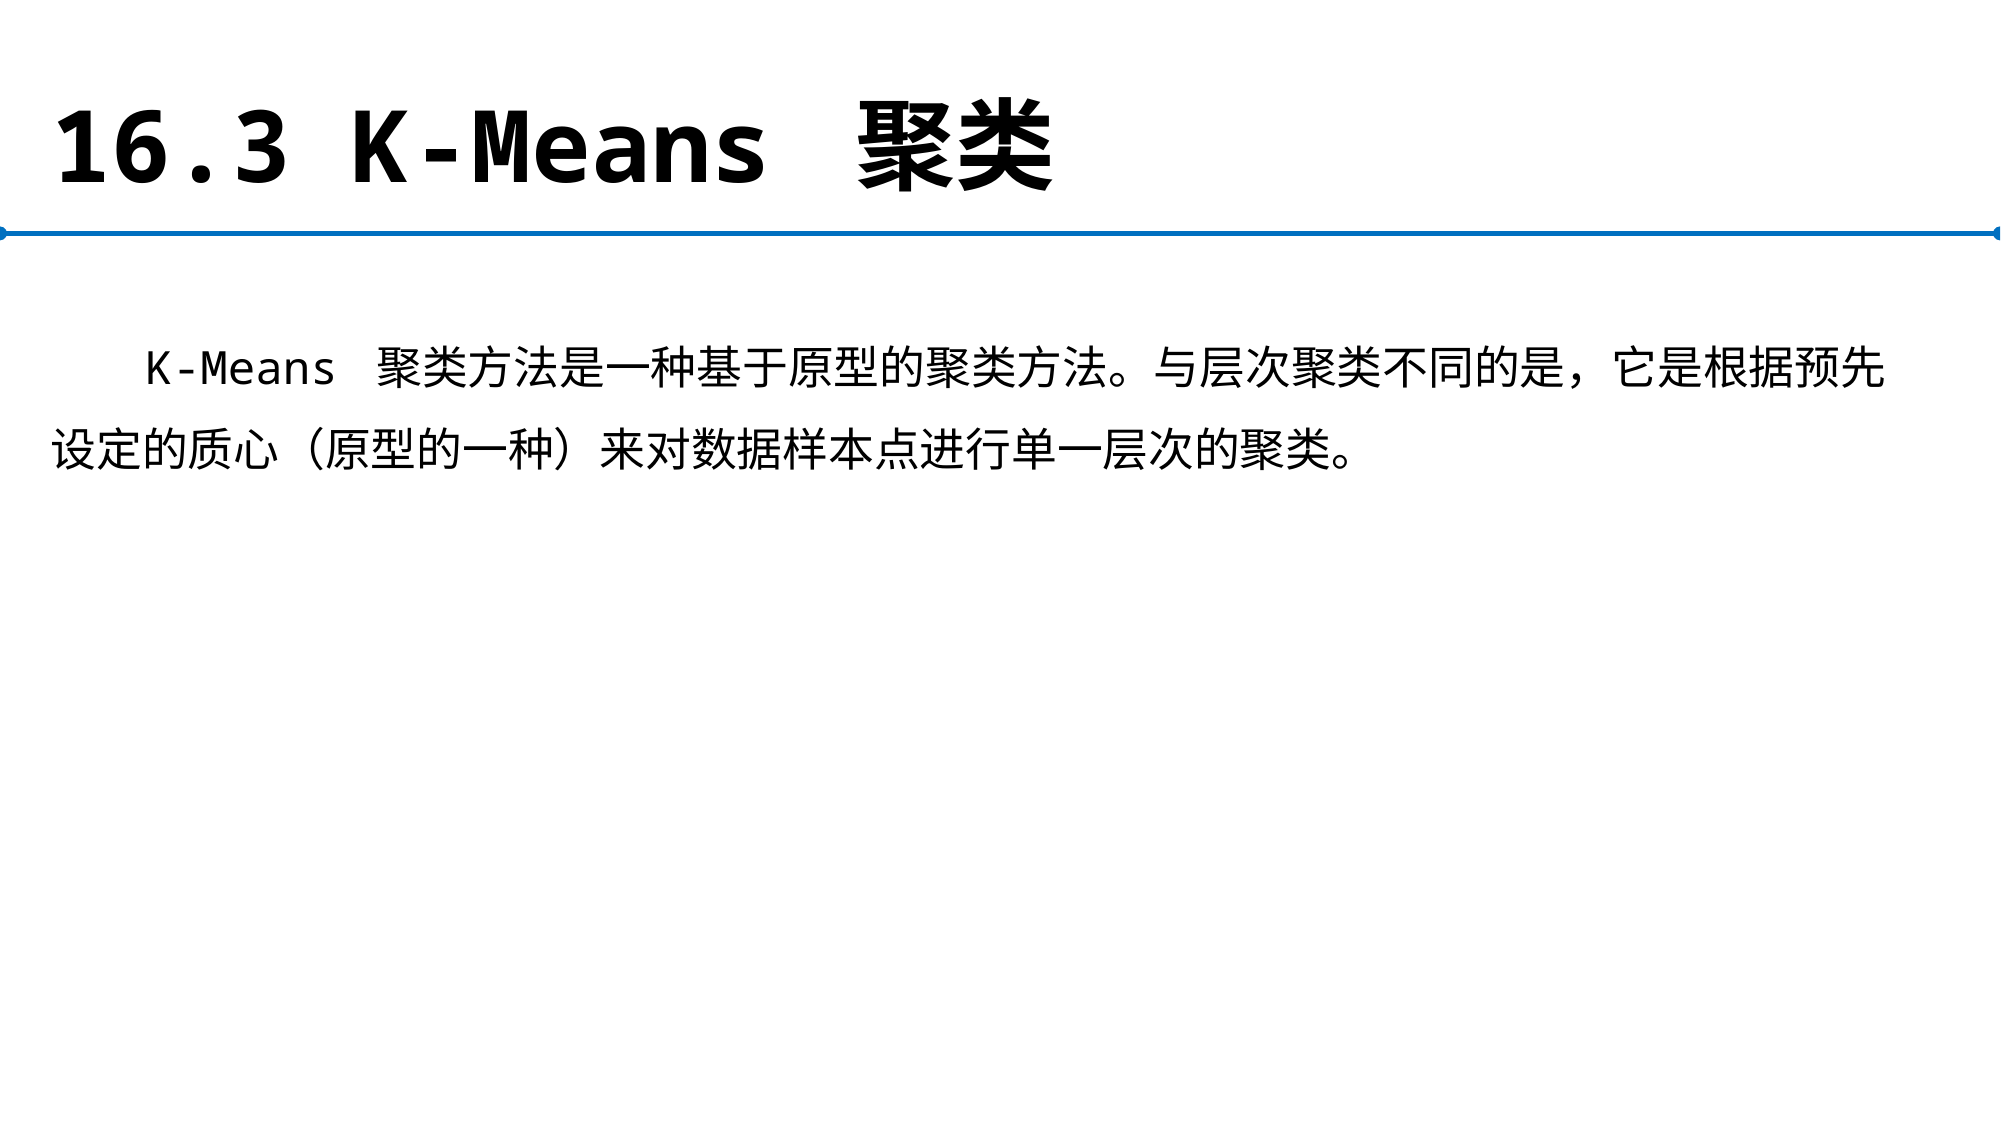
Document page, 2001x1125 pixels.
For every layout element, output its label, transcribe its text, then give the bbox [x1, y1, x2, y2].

text_box K-Means 聚类方法是一种基于原型的聚类方法。与层次聚类不同的是，它是根据预先设定的质心（原型的一种）来对数据样本点进行单一层次的聚类。 [36, 303, 1931, 484]
title 16.3 K-Means 聚类 [36, 41, 1863, 260]
